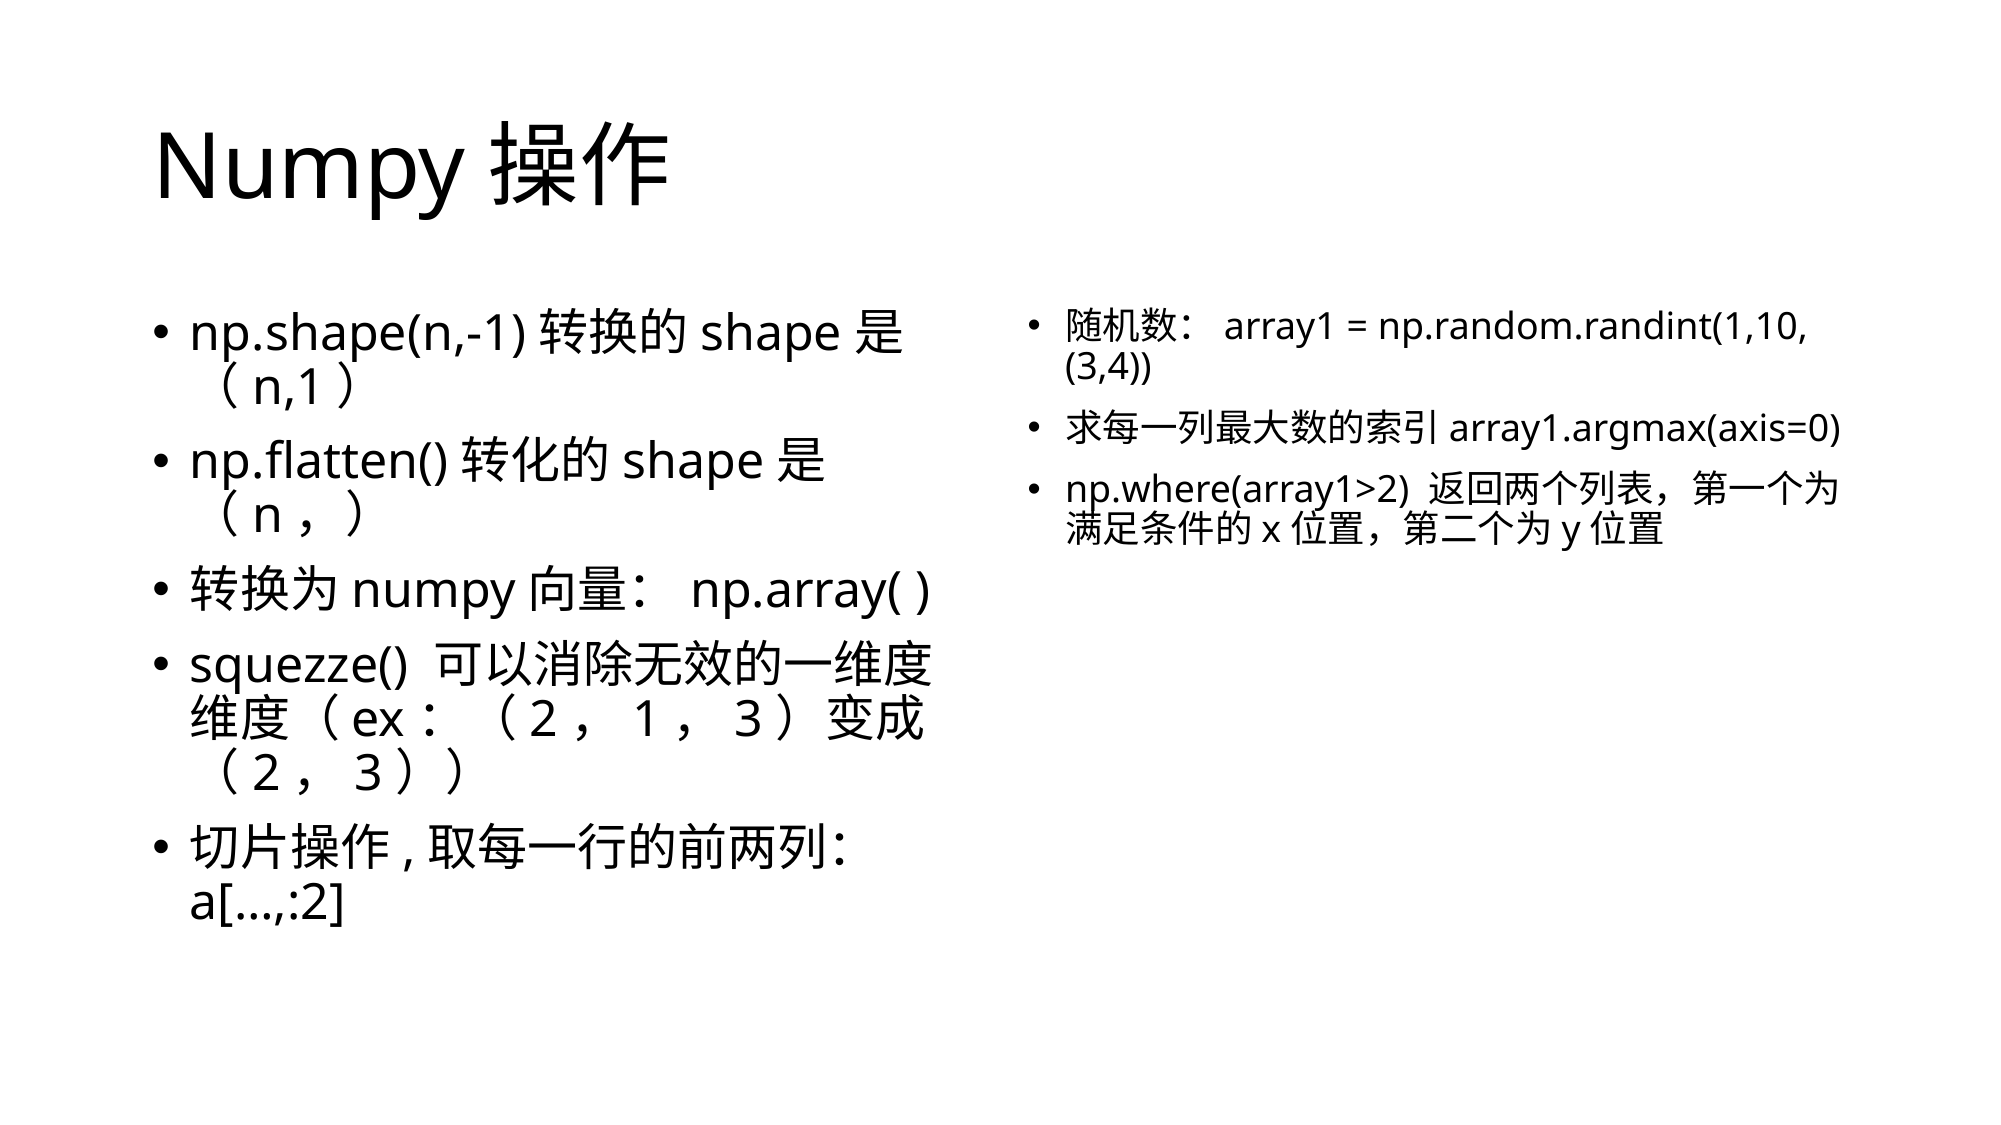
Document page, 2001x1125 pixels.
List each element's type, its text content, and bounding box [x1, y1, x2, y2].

title Numpy操作 [137, 59, 1863, 278]
list np.shape(n,-1)转换的shape是（n,1） np.flatten()转化的shape是（n，） 转换为numpy向量：np.array( ) squezze() 可以消除无效的一维度维度（ex：（2，1，3）变成（2，3）） 切片操作,取每一行的前两列：a[…,:2] [137, 299, 988, 1014]
list 随机数：array1 = np.random.randint(1,10,(3,4)) 求每一列最大数的索引array1.argmax(axis=0) np.where(array1>2) 返回两个列表，第一个为满足条件的x位置，第二个为y位置 [1012, 299, 1863, 1014]
